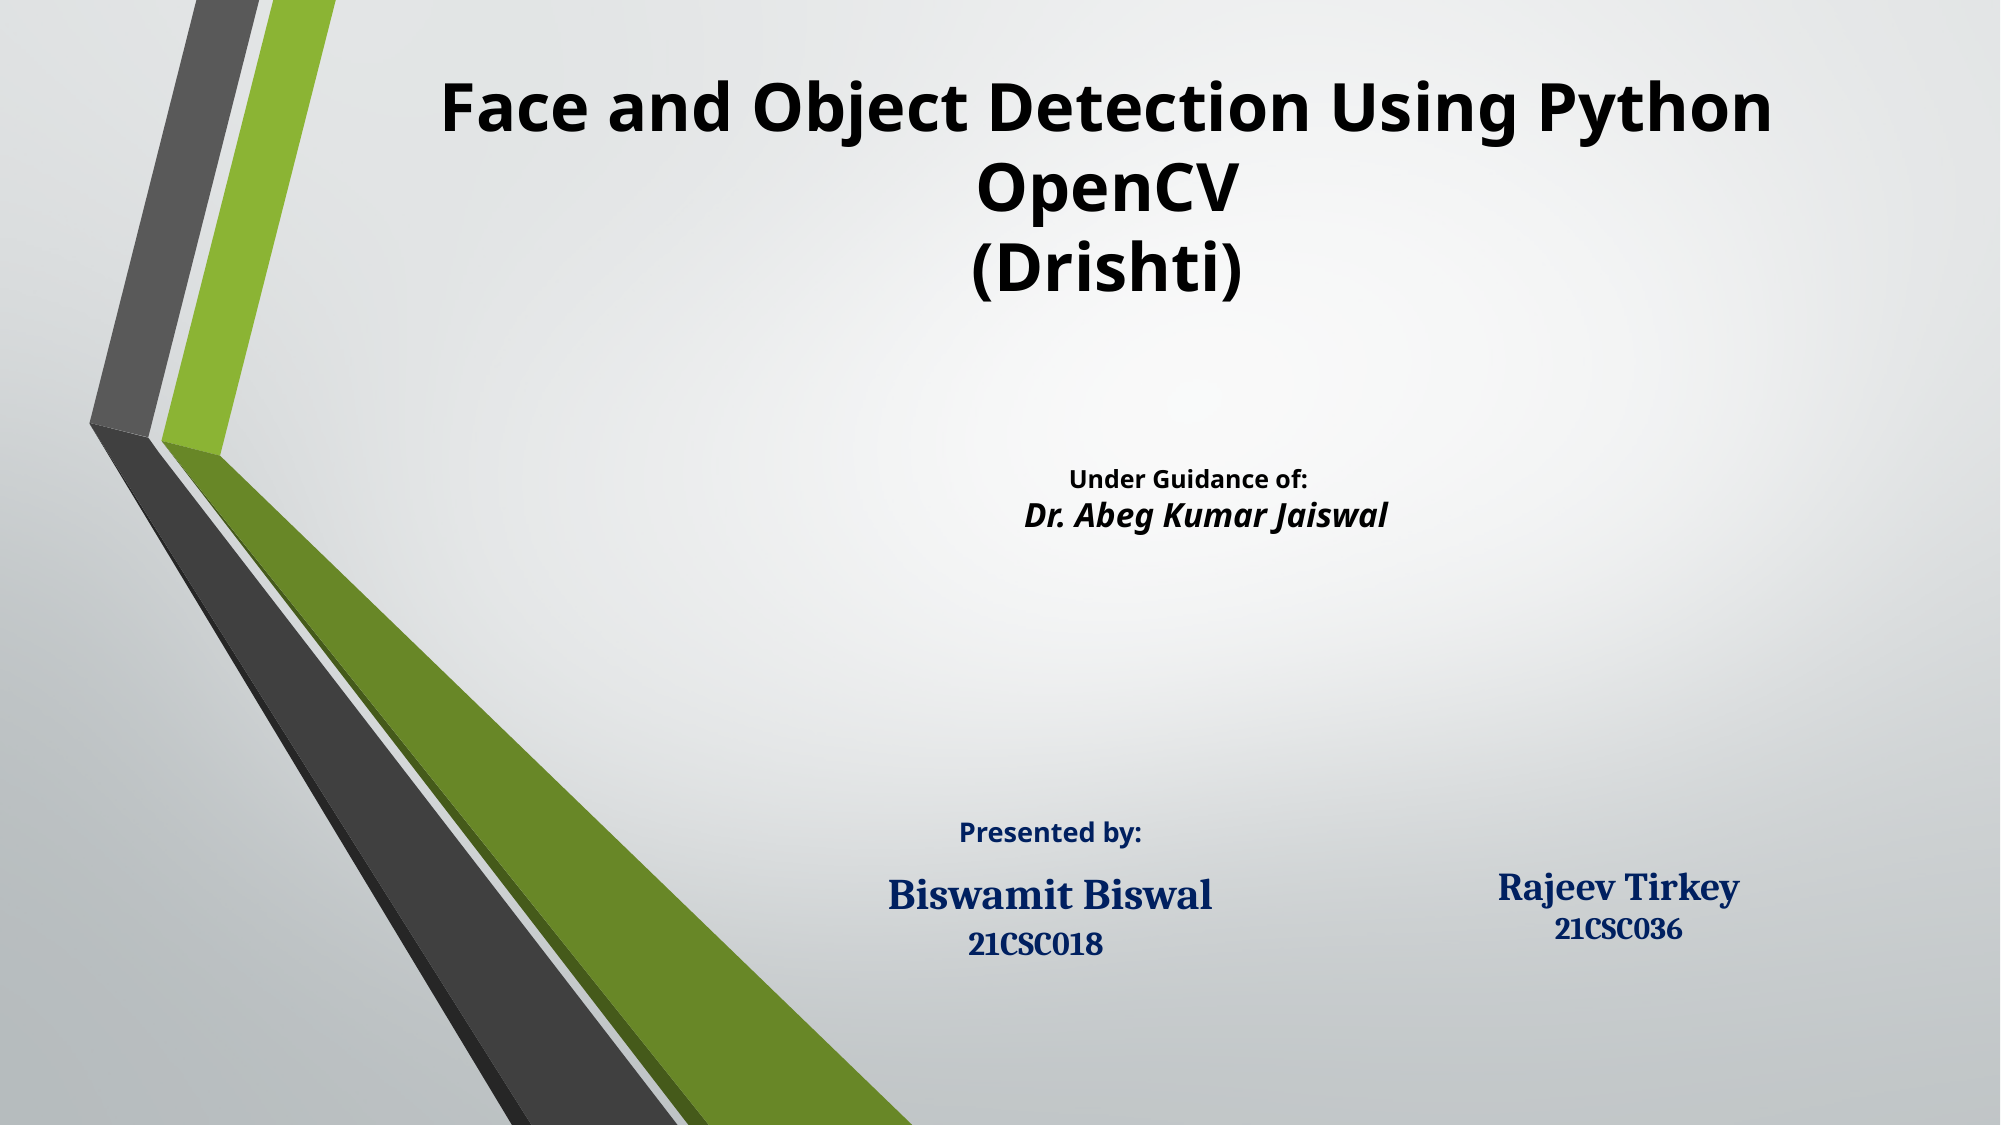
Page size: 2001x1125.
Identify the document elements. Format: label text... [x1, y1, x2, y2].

text_box Rajeev Tirkey 21CSC036 [1441, 852, 1798, 953]
subtitle Presented by: Biswamit Biswal 21CSC018 [860, 734, 1241, 972]
title Face and Object Detection Using Python OpenCV (Drishti) [328, 226, 1887, 313]
text_box Under Guidance of: Dr. Abeg Kumar Jaiswal [941, 456, 1436, 542]
